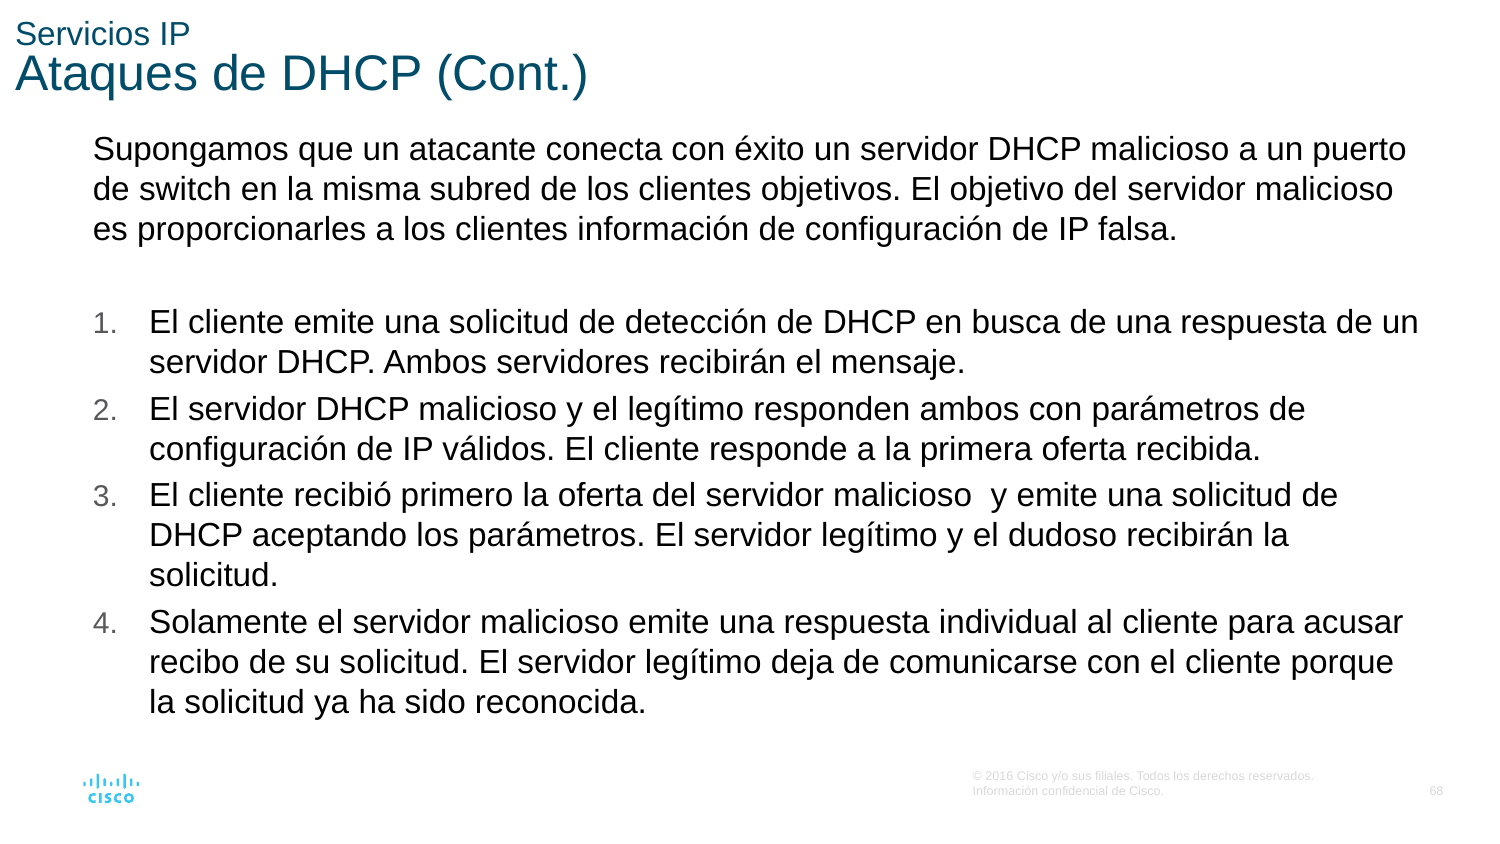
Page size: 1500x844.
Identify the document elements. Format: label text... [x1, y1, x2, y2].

title Servicios IP Ataques de DHCP (Cont.) [0, 0, 1369, 121]
list Supongamos que un atacante conecta con éxito un servidor DHCP malicioso a un puerto de switch en la misma subred de los clientes objetivos. El objetivo del servidor malicioso es proporcionarles a los clientes información de configuración de IP falsa. El cliente emite una solicitud de detección de DHCP en busca de una respuesta de un servidor DHCP. Ambos servidores recibirán el mensaje. El servidor DHCP malicioso y el legítimo responden ambos con parámetros de configuración de IP válidos. El cliente responde a la primera oferta recibida. El cliente recibió primero la oferta del servidor malicioso y emite una solicitud de DHCP aceptando los parámetros. El servidor legítimo y el dudoso recibirán la solicitud. Solamente el servidor malicioso emite una respuesta individual al cliente para acusar recibo de su solicitud. El servidor legítimo deja de comunicarse con el cliente porque la solicitud ya ha sido reconocida. [77, 120, 1437, 726]
